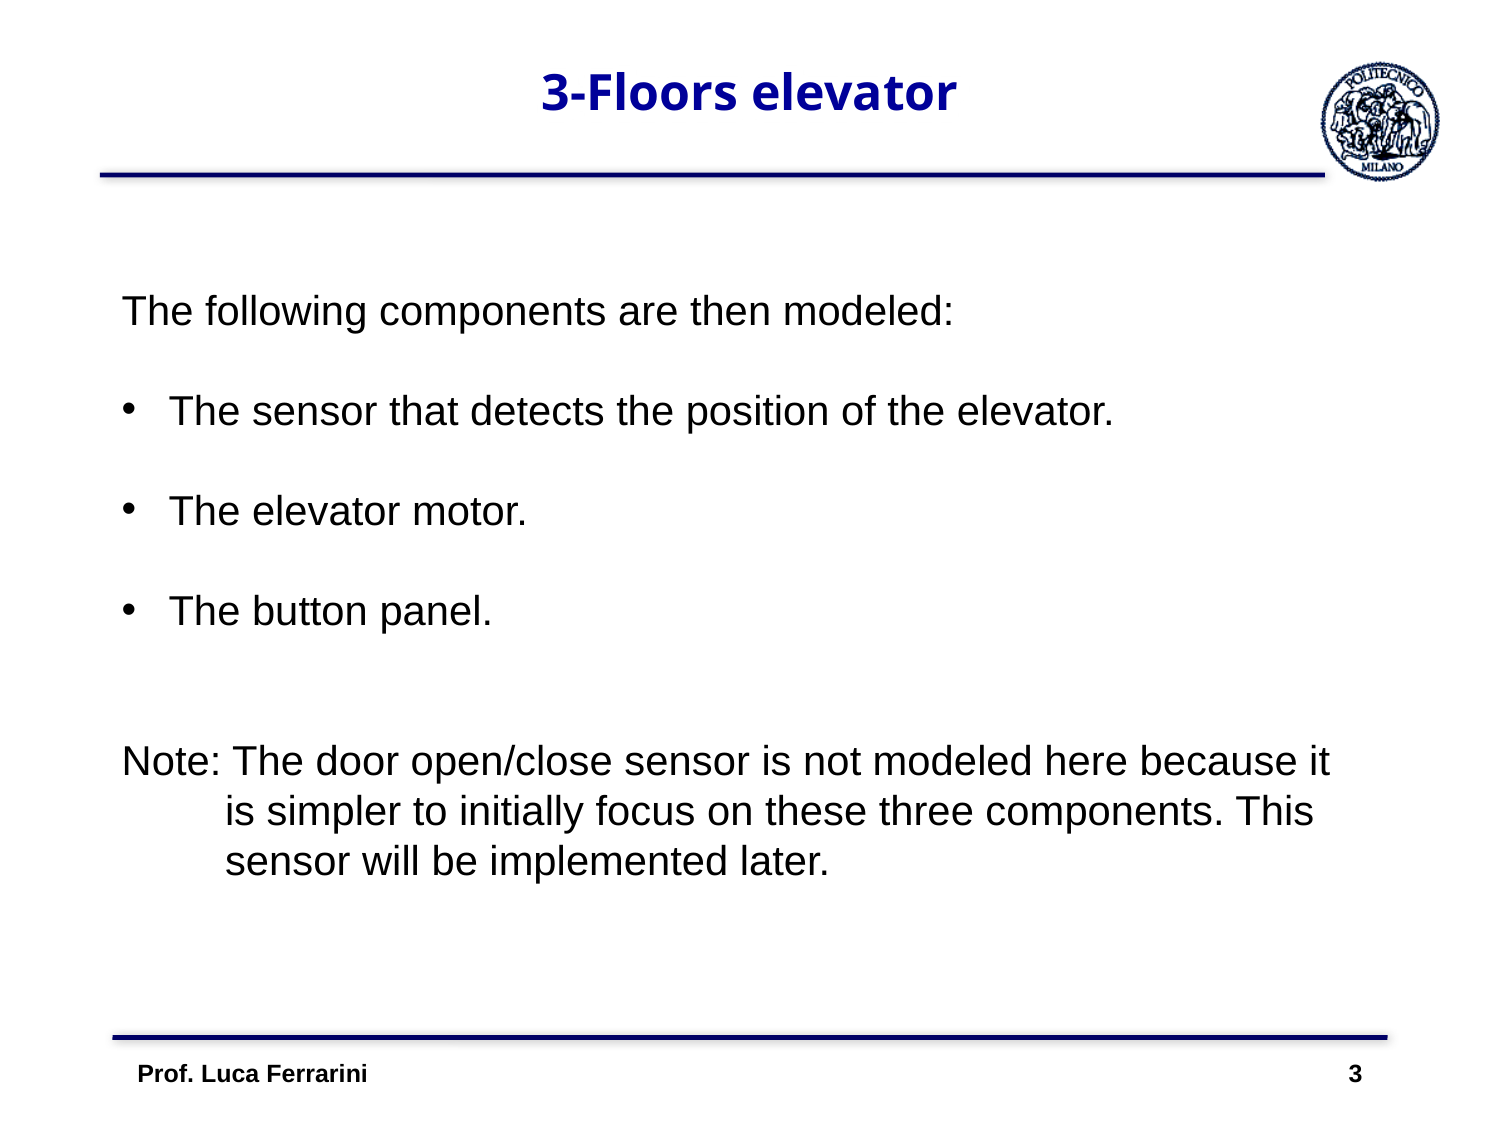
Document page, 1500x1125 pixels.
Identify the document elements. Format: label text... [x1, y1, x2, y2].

slide_number Prof. Luca Ferrarini 3 [50, 1050, 1450, 1125]
text_box The following components are then modeled: The sensor that detects the position of the elevator. The elevator motor. The button panel. Note: The door open/close sensor is not modeled here because it is simpler to initially focus on these three components. This sensor will be implemented later. [106, 276, 1382, 937]
title 3-Floors elevator [112, 0, 1388, 185]
